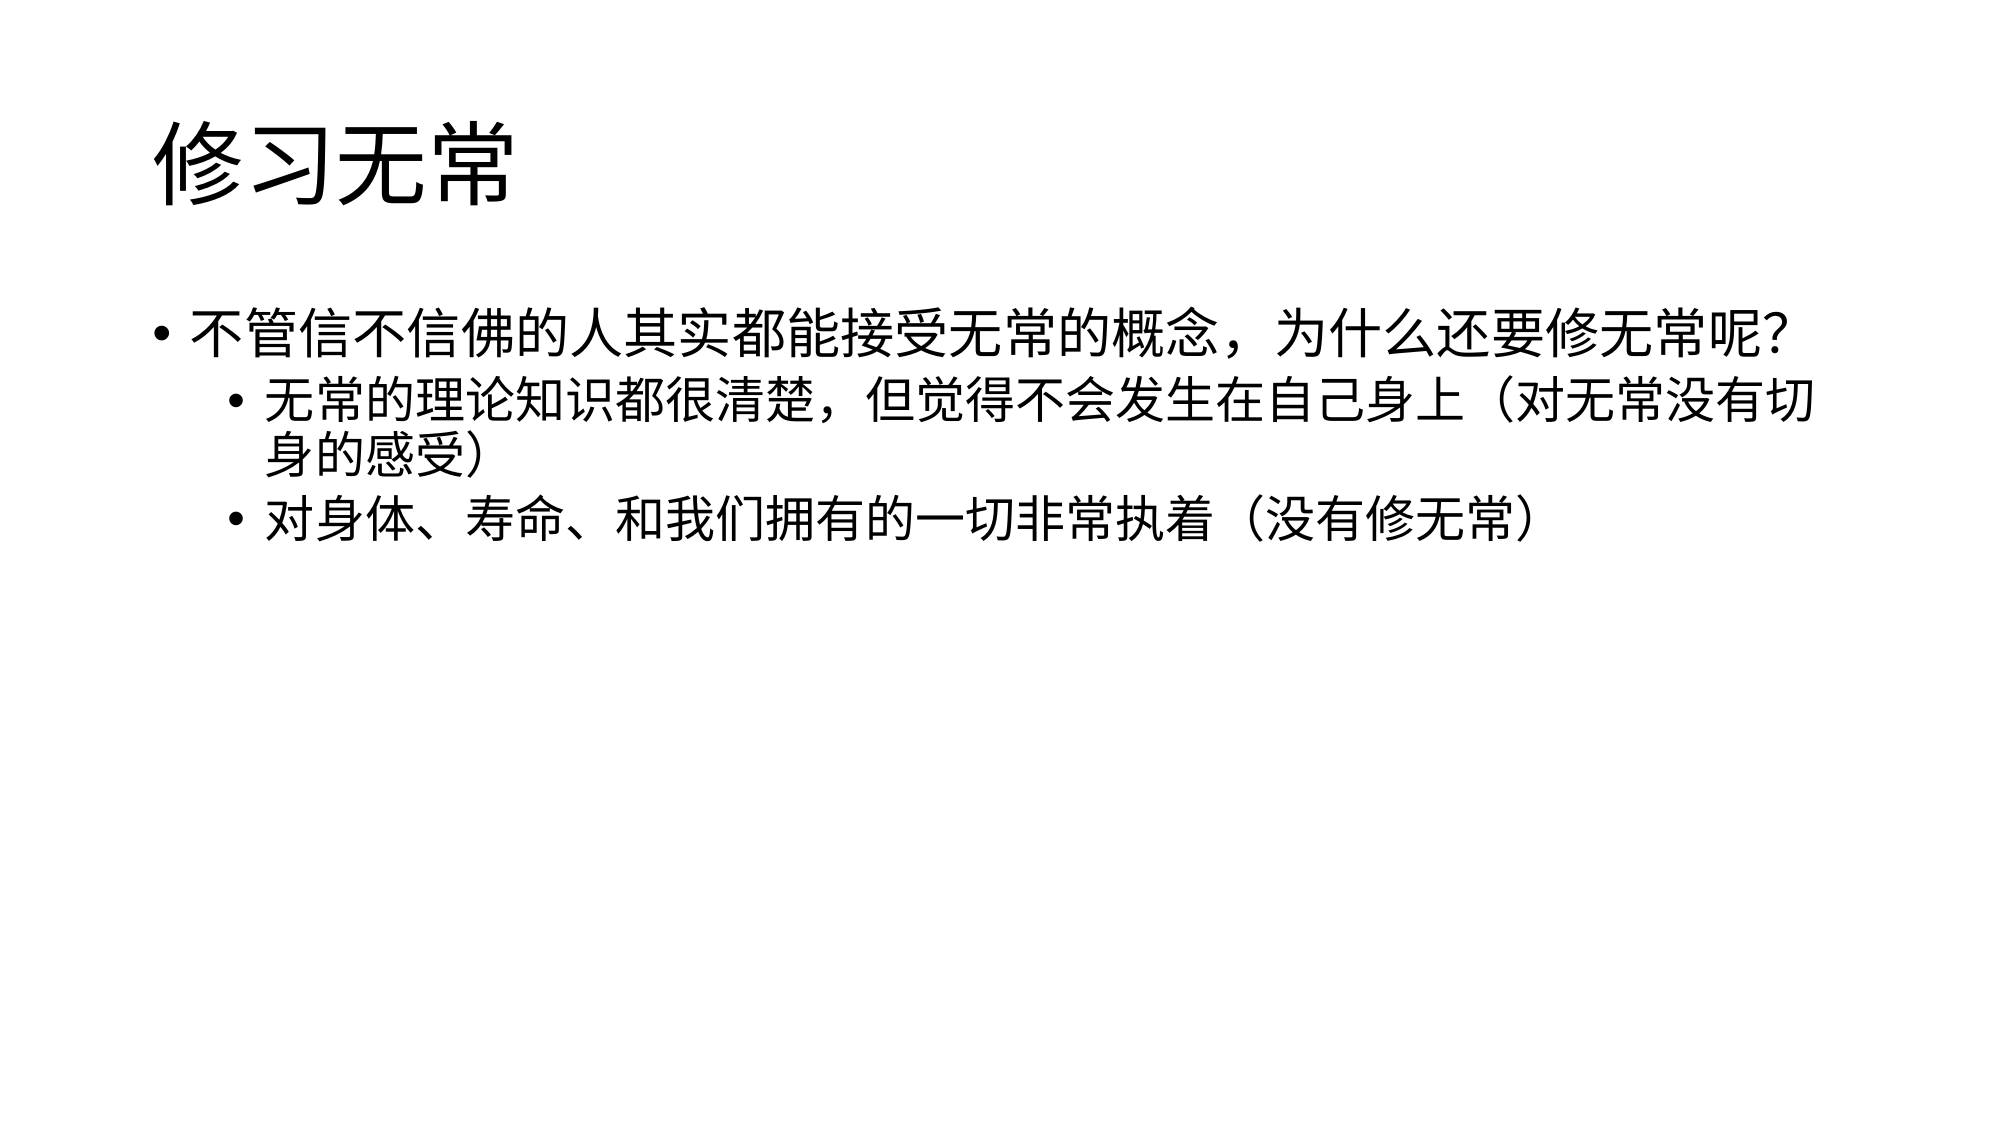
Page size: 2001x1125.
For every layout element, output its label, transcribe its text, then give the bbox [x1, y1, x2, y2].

list 不管信不信佛的人其实都能接受无常的概念，为什么还要修无常呢？ 无常的理论知识都很清楚，但觉得不会发生在自己身上（对无常没有切身的感受） 对身体、寿命、和我们拥有的一切非常执着（没有修无常） [137, 299, 1863, 1014]
title 修习无常 [137, 59, 1863, 278]
